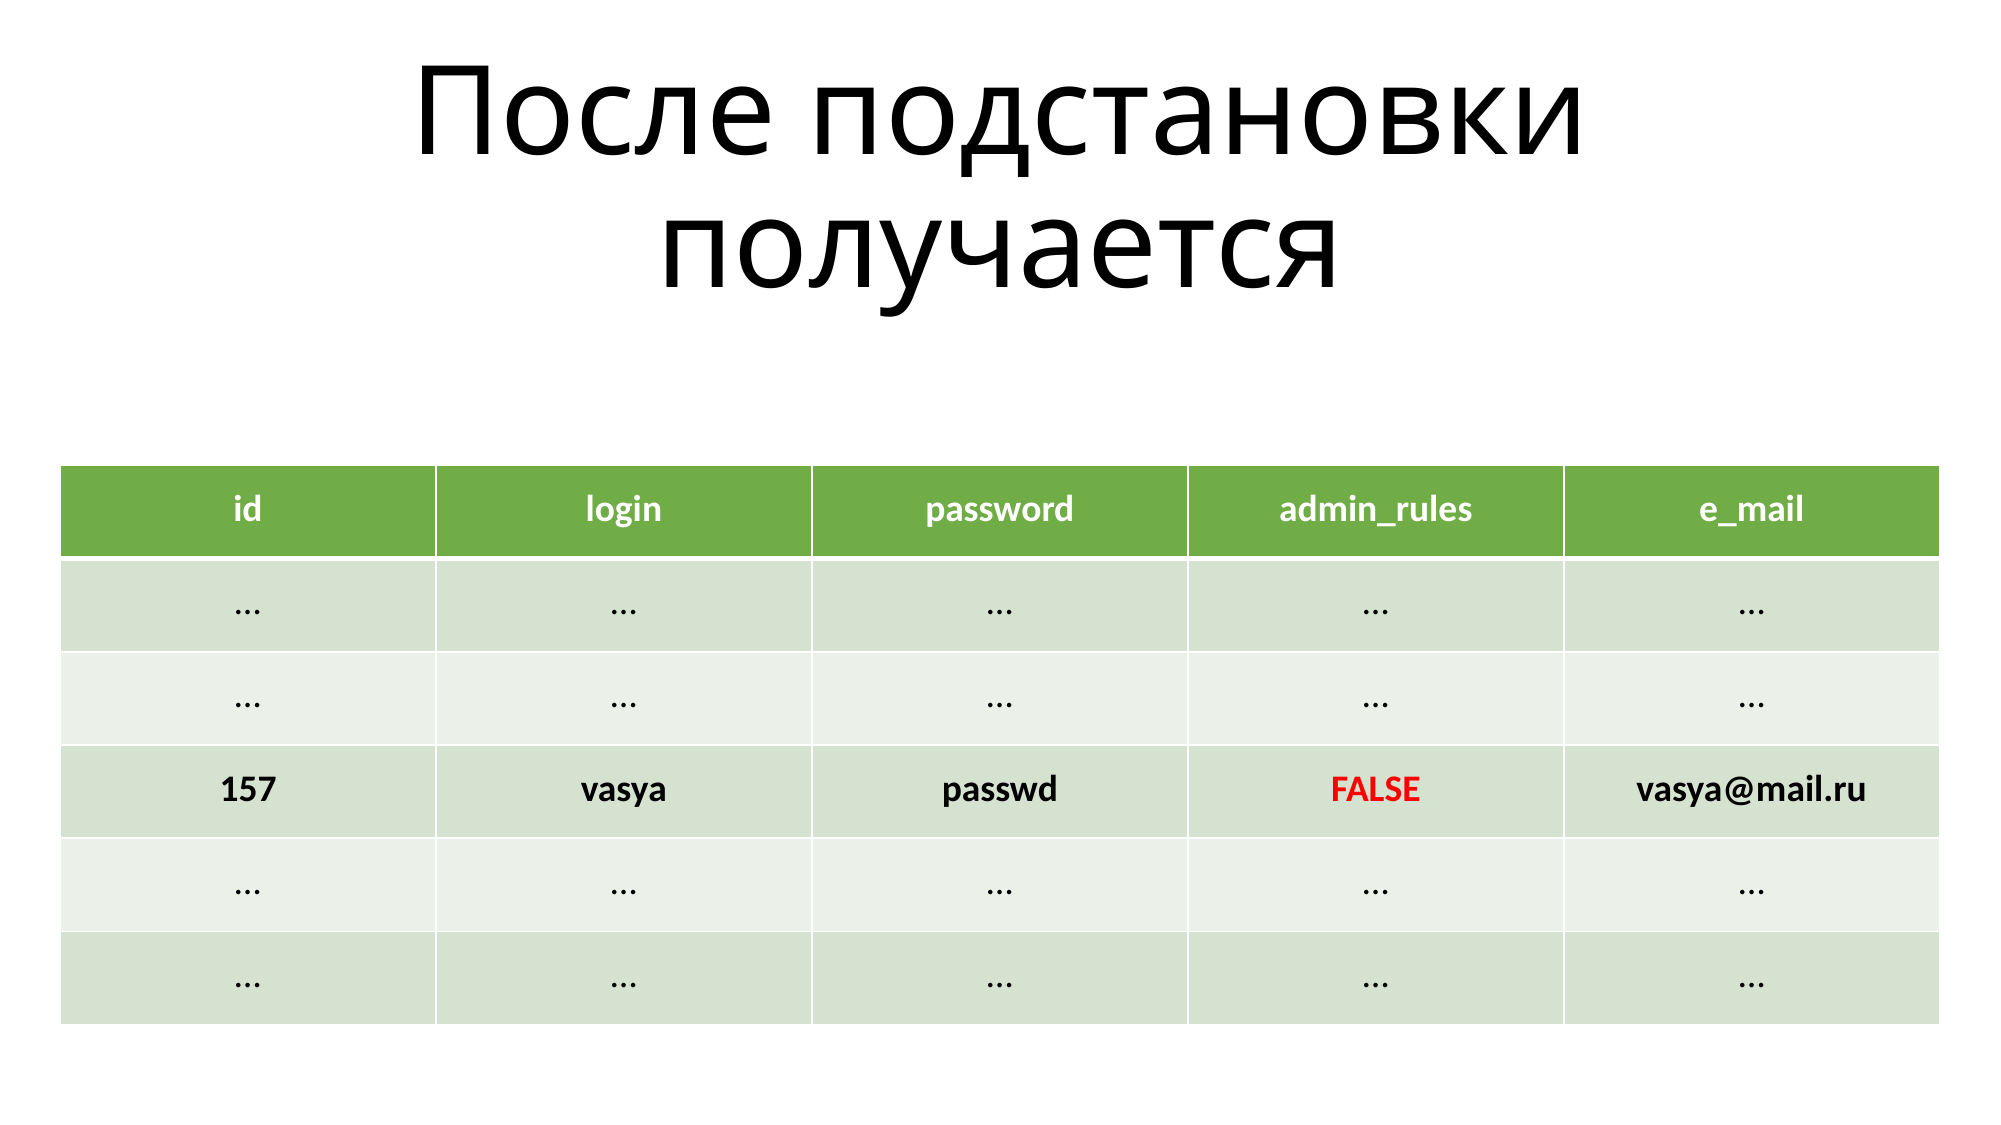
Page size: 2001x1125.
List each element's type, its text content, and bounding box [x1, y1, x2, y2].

table_header password [813, 466, 1187, 556]
table_cell … [61, 653, 435, 744]
table_header id [61, 466, 435, 556]
table_cell … [61, 932, 435, 1024]
table_cell … [1189, 839, 1563, 931]
table_cell … [1189, 561, 1563, 651]
table_cell … [1565, 561, 1939, 651]
title После подстановки получается [249, 37, 1750, 323]
table_header admin_rules [1189, 466, 1563, 556]
table_cell … [437, 561, 811, 651]
table_cell vasya@mail.ru [1565, 746, 1939, 837]
table_cell … [813, 932, 1187, 1024]
table_cell … [1565, 839, 1939, 931]
table_cell vasya [437, 746, 811, 837]
table_cell … [437, 932, 811, 1024]
table_header login [437, 466, 811, 556]
table_cell … [1565, 932, 1939, 1024]
table_cell … [813, 561, 1187, 651]
table_cell … [1189, 653, 1563, 744]
table_cell 157 [61, 746, 435, 837]
table_cell … [813, 839, 1187, 931]
table_header e_mail [1565, 466, 1939, 556]
table_cell … [437, 653, 811, 744]
table_cell … [1189, 932, 1563, 1024]
table_cell … [813, 653, 1187, 744]
table_cell … [61, 561, 435, 651]
table_cell … [1565, 653, 1939, 744]
table_cell passwd [813, 746, 1187, 837]
table_cell … [61, 839, 435, 931]
table_cell … [437, 839, 811, 931]
table_cell FALSE [1189, 746, 1563, 837]
